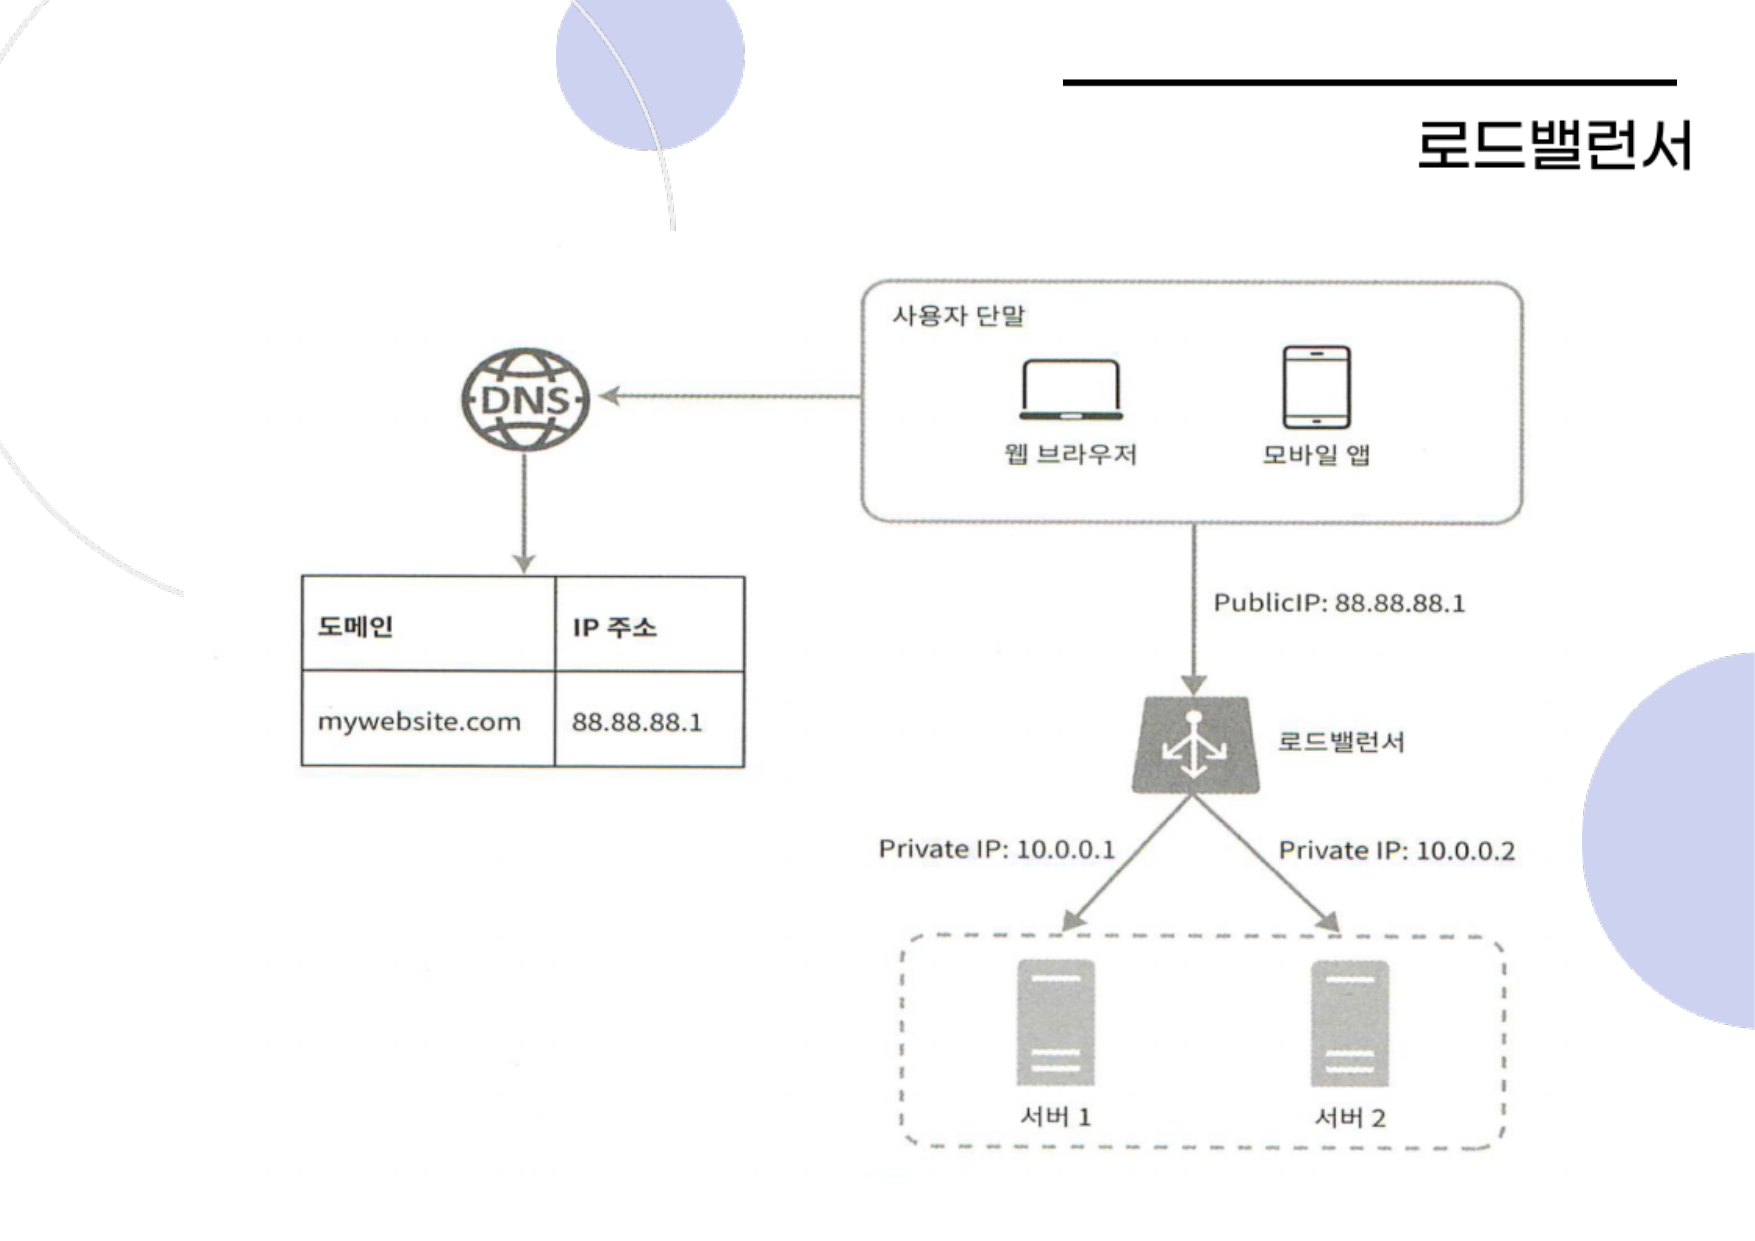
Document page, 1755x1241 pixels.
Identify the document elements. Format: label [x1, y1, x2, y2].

text_box [1581, 651, 1755, 1031]
text_box [681, 0, 746, 152]
picture [1016, 101, 1718, 197]
text_box [184, 230, 1622, 1178]
text_box [0, 0, 677, 621]
text_box [1063, 70, 1677, 96]
